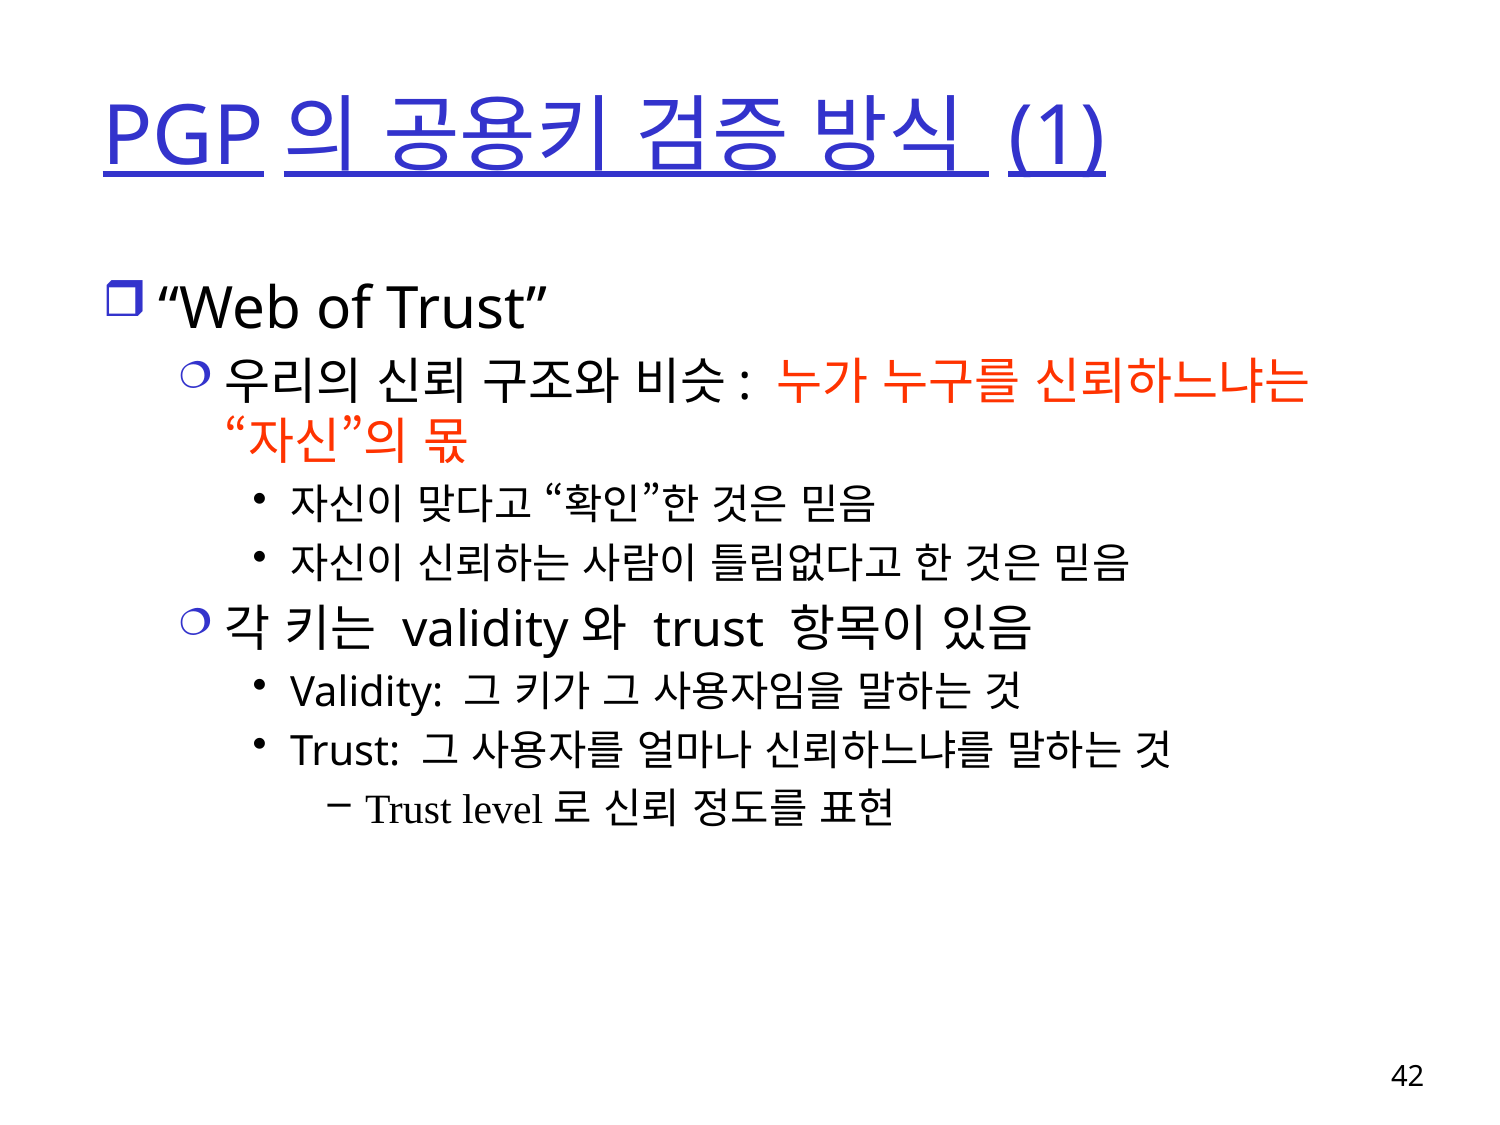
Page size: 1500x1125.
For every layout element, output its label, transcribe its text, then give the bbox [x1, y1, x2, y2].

list “Web of Trust” 우리의 신뢰 구조와 비슷: 누가 누구를 신뢰하느냐는 “자신”의 몫 자신이 맞다고 “확인”한 것은 믿음 자신이 신뢰하는 사람이 틀림없다고 한 것은 믿음 각 키는 validity와 trust 항목이 있음 Validity: 그 키가 그 사용자임을 말하는 것 Trust: 그 사용자를 얼마나 신뢰하느냐를 말하는 것 Trust level로 신뢰 정도를 표현 [87, 262, 1363, 1025]
title PGP의 공용키 검증 방식 (1) [87, 37, 1363, 225]
slide_number 42 [1320, 1050, 1440, 1099]
